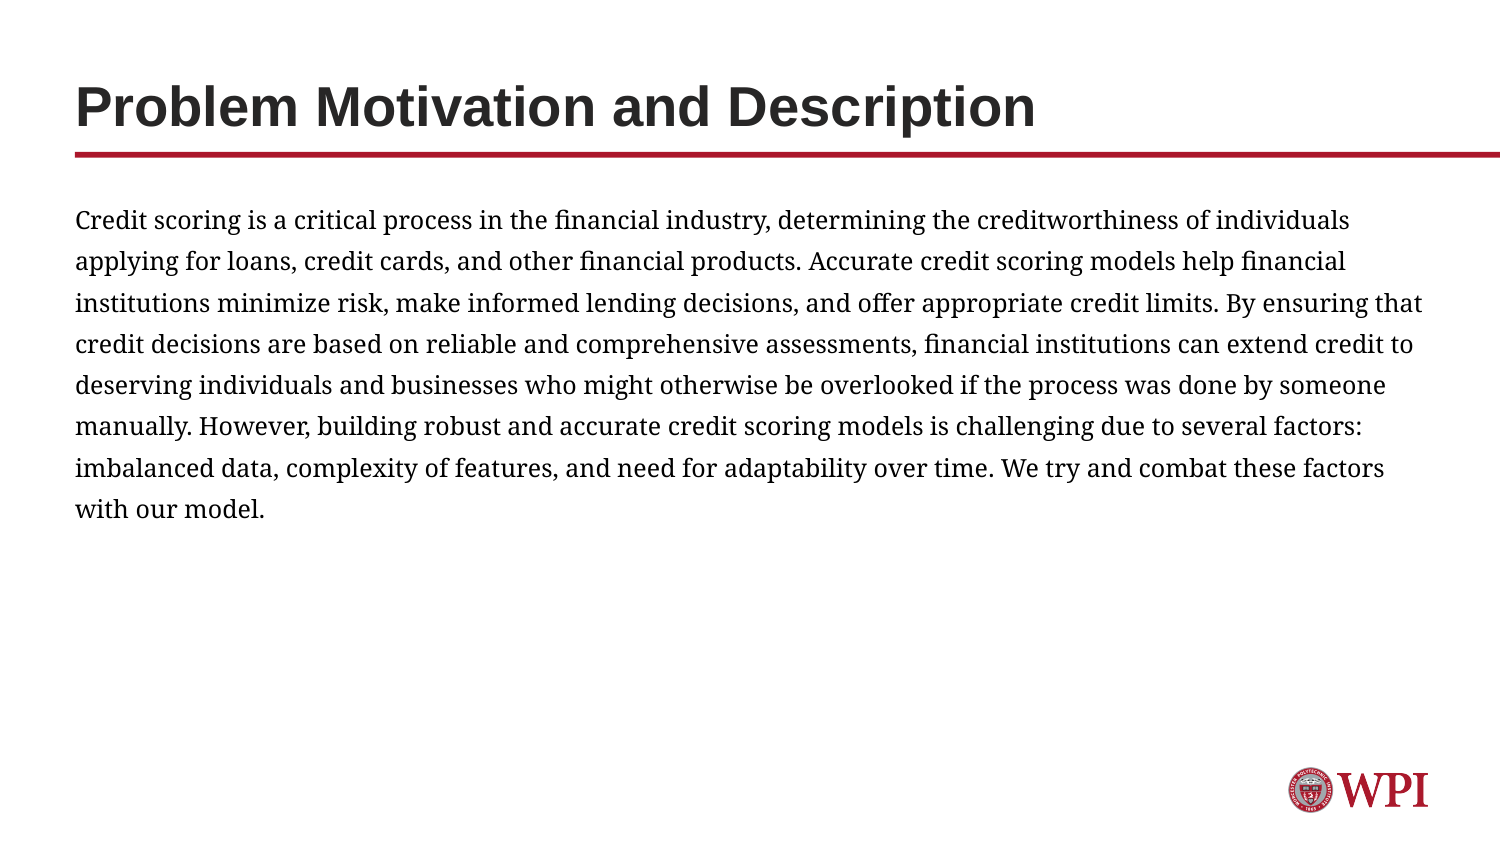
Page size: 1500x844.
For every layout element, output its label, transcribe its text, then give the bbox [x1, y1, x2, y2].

picture [1288, 767, 1428, 813]
title Problem Motivation and Description [75, 44, 1425, 144]
list Credit scoring is a critical process in the financial industry, determining the creditworthiness of individuals applying for loans, credit cards, and other financial products. Accurate credit scoring models help financial institutions minimize risk, make informed lending decisions, and offer appropriate credit limits. By ensuring that credit decisions are based on reliable and comprehensive assessments, financial institutions can extend credit to deserving individuals and businesses who might otherwise be overlooked if the process was done by someone manually. However, building robust and accurate credit scoring models is challenging due to several factors: imbalanced data, complexity of features, and need for adaptability over time. We try and combat these factors with our model. [75, 187, 1425, 760]
